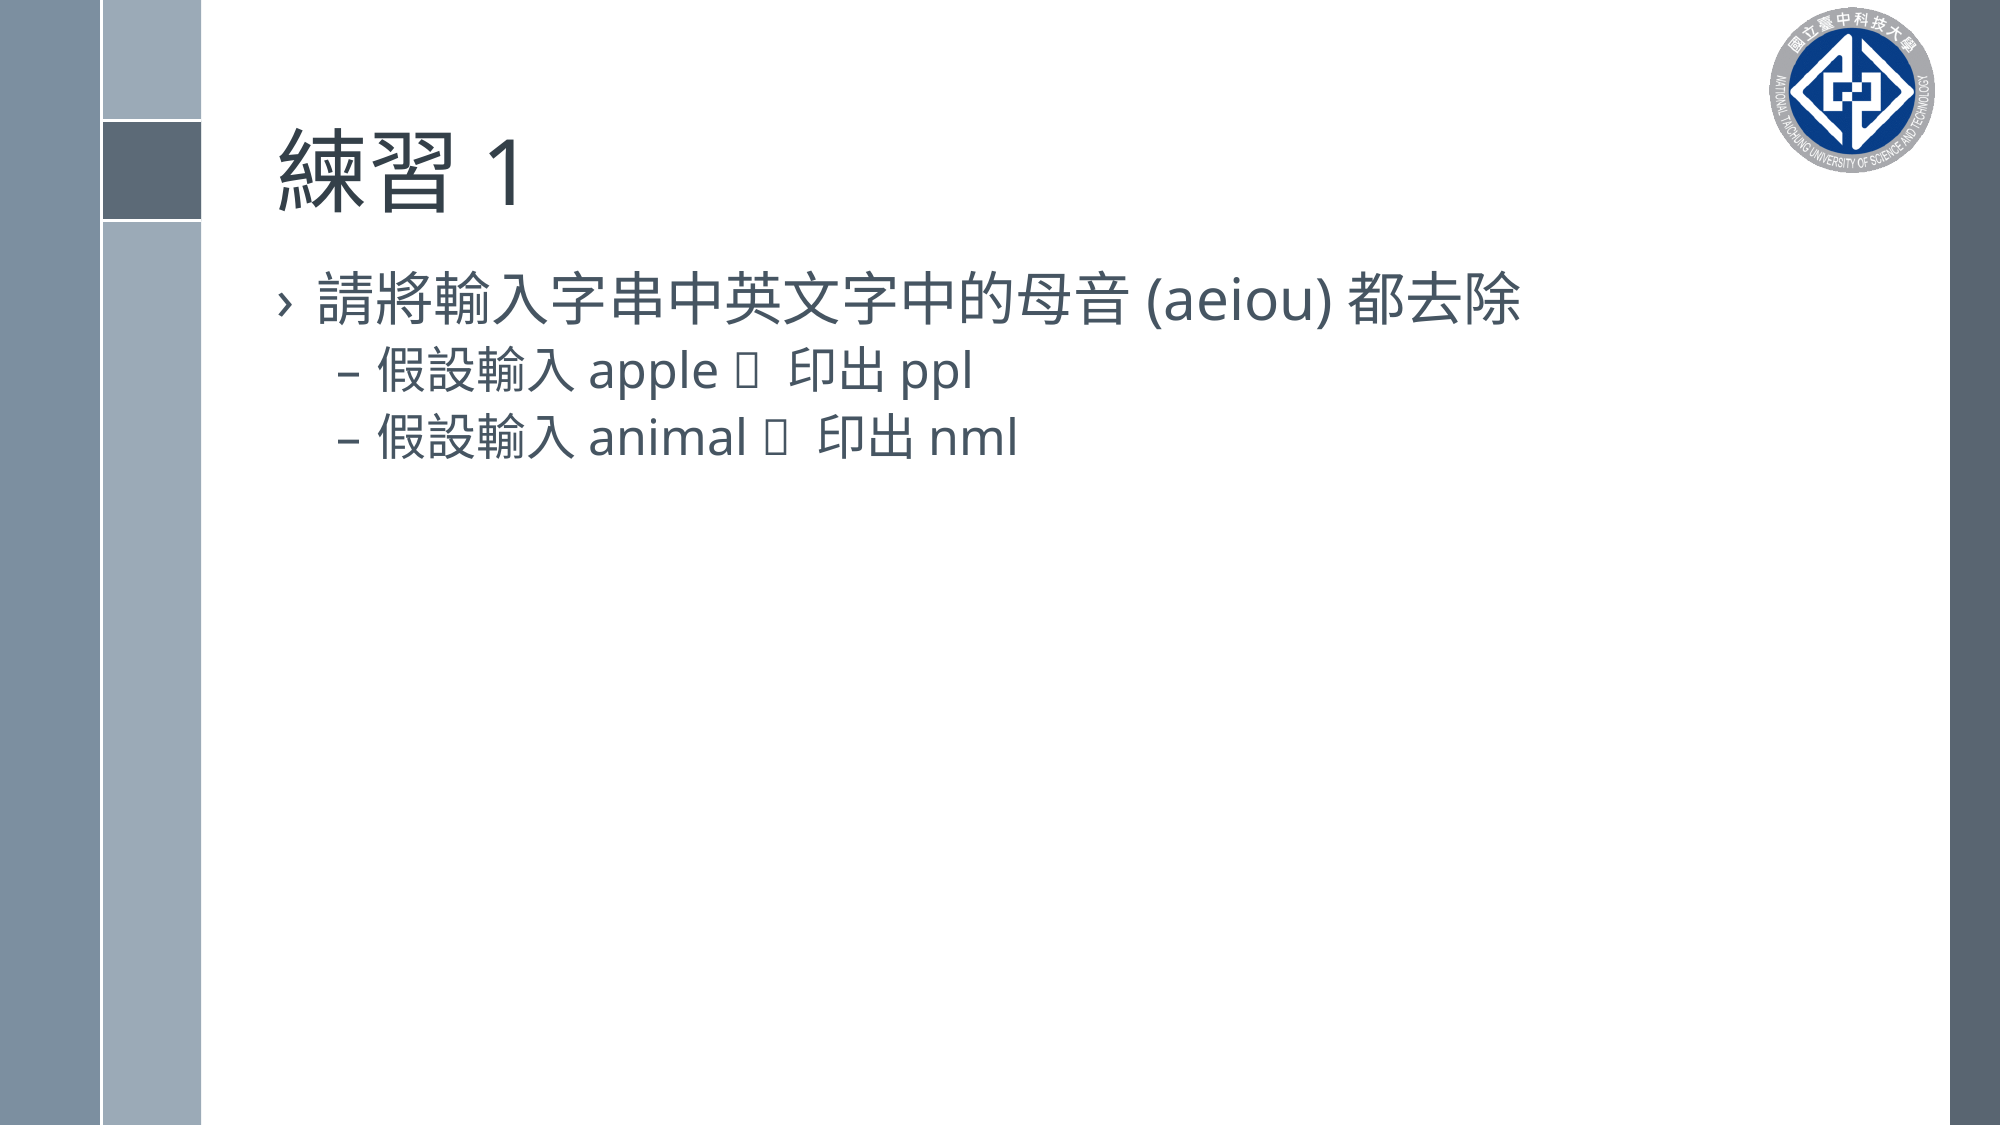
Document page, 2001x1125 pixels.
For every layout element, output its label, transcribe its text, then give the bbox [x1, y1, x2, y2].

picture [1769, 7, 1935, 173]
title 練習1 [261, 29, 1867, 233]
list 請將輸入字串中英文字中的母音(aeiou)都去除 假設輸入apple  印出ppl 假設輸入animal  印出nml [261, 262, 1867, 1013]
